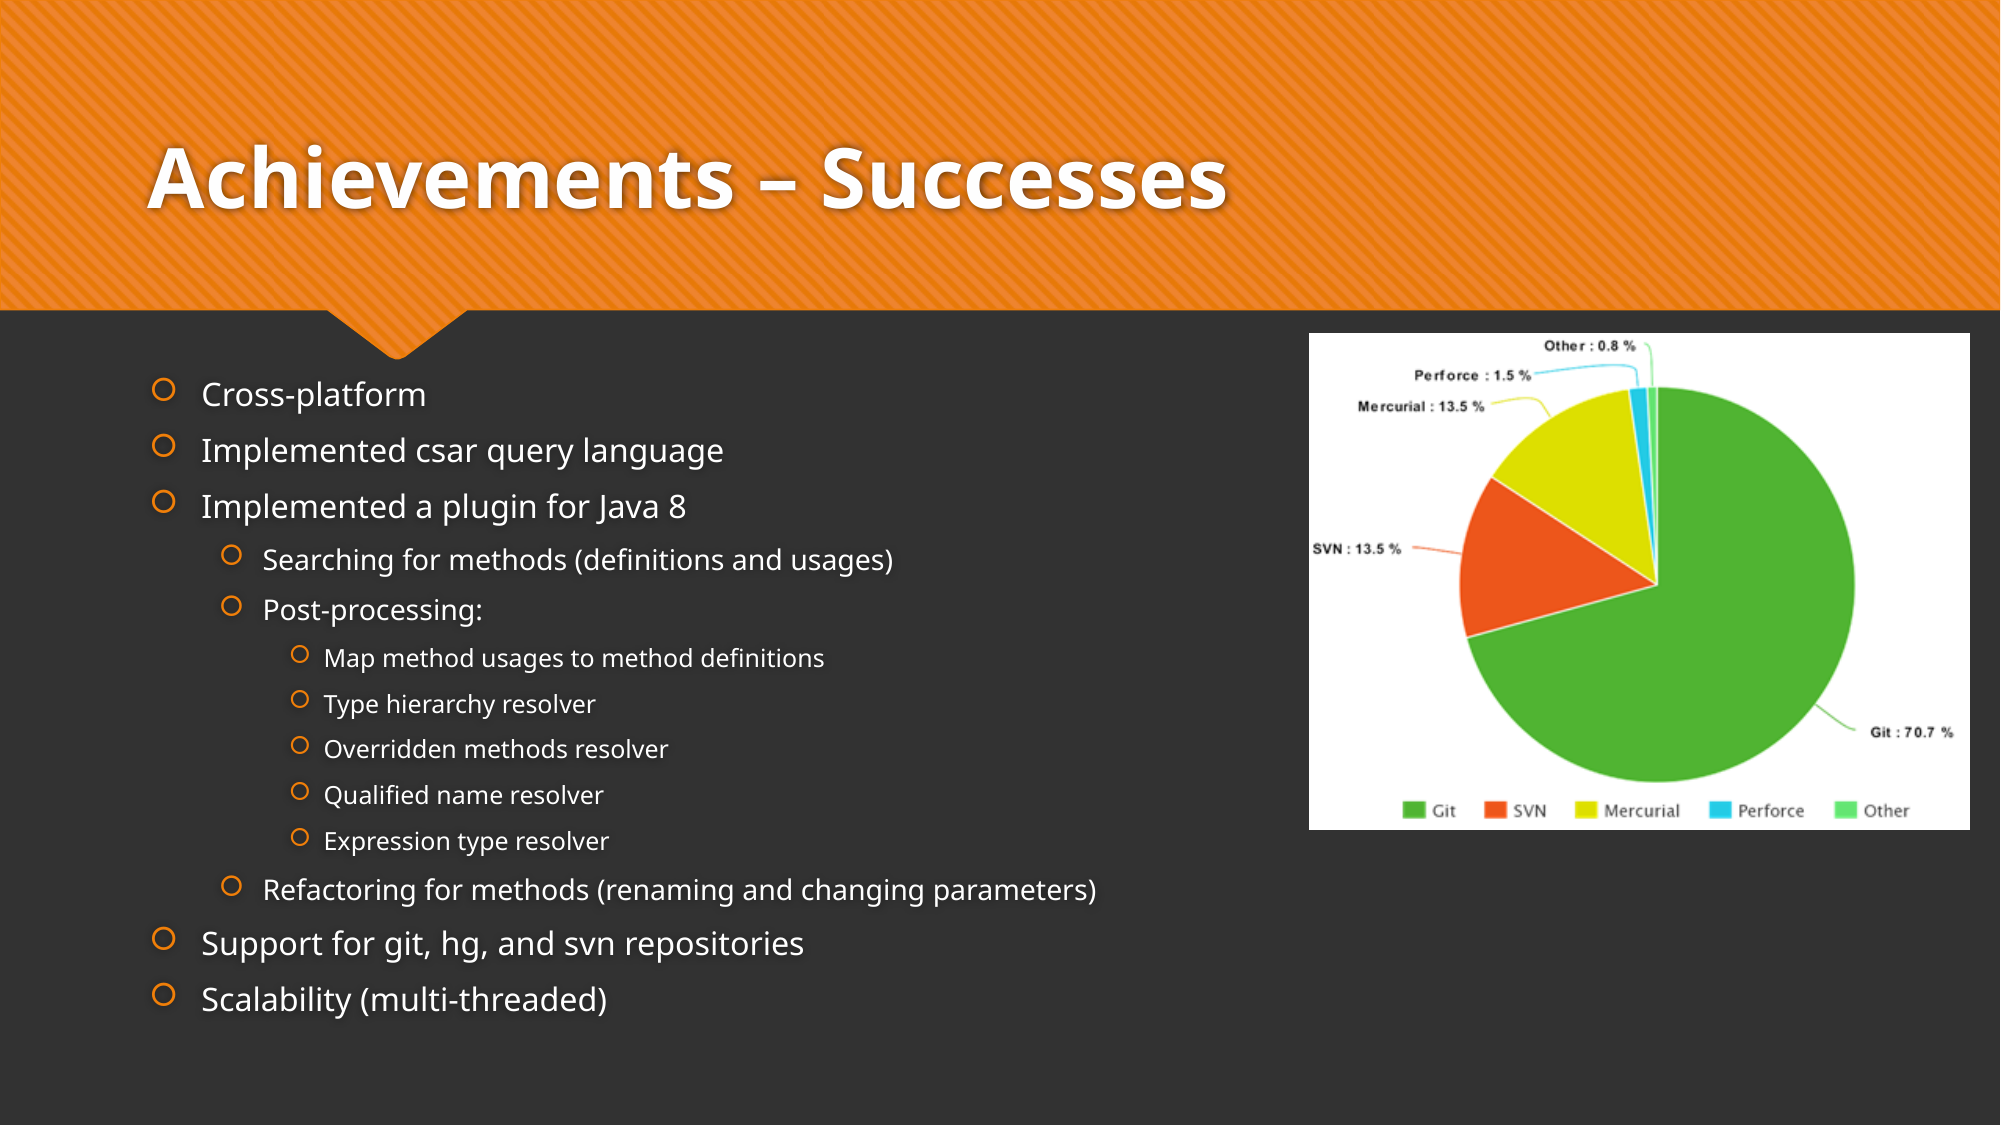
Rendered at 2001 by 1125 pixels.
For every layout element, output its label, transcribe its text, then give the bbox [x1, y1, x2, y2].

picture [1309, 333, 1970, 830]
title Achievements – Successes [132, 73, 1868, 233]
list Cross-platform Implemented csar query language Implemented a plugin for Java 8 Searching for methods (definitions and usages) Post-processing: Map method usages to method definitions Type hierarchy resolver Overridden methods resolver Qualified name resolver Expression type resolver Refactoring for methods (renaming and changing parameters) Support for git, hg, and svn repositories Scalability (multi-threaded) [134, 364, 1866, 1029]
